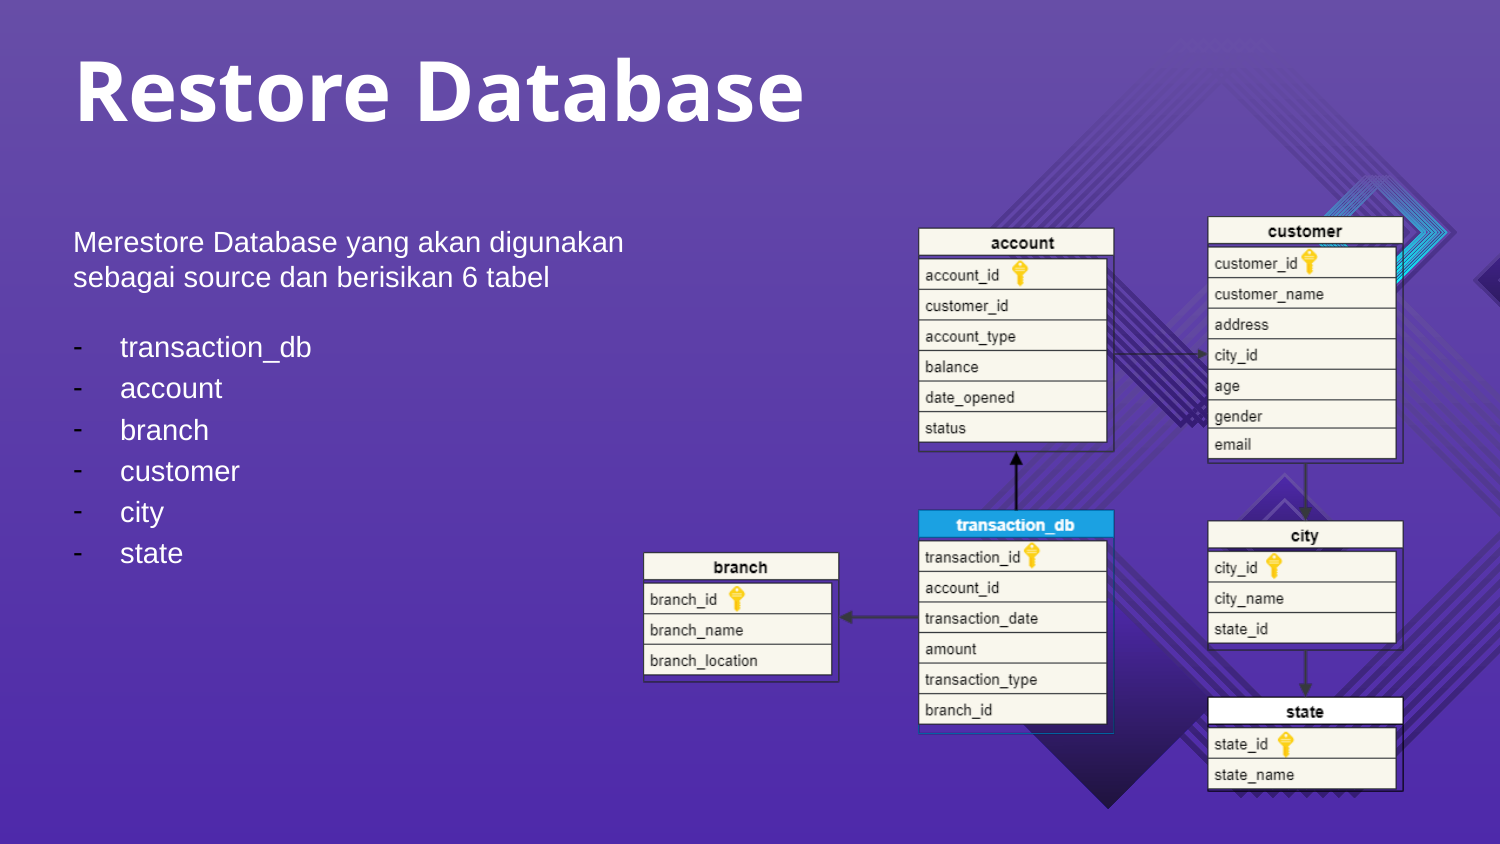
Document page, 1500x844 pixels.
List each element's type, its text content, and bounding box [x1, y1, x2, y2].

title Restore Database [58, 22, 890, 155]
text_box Merestore Database yang akan digunakan sebagai source dan berisikan 6 tabel transaction_db account branch customer city state [58, 216, 641, 577]
picture [643, 215, 1405, 793]
